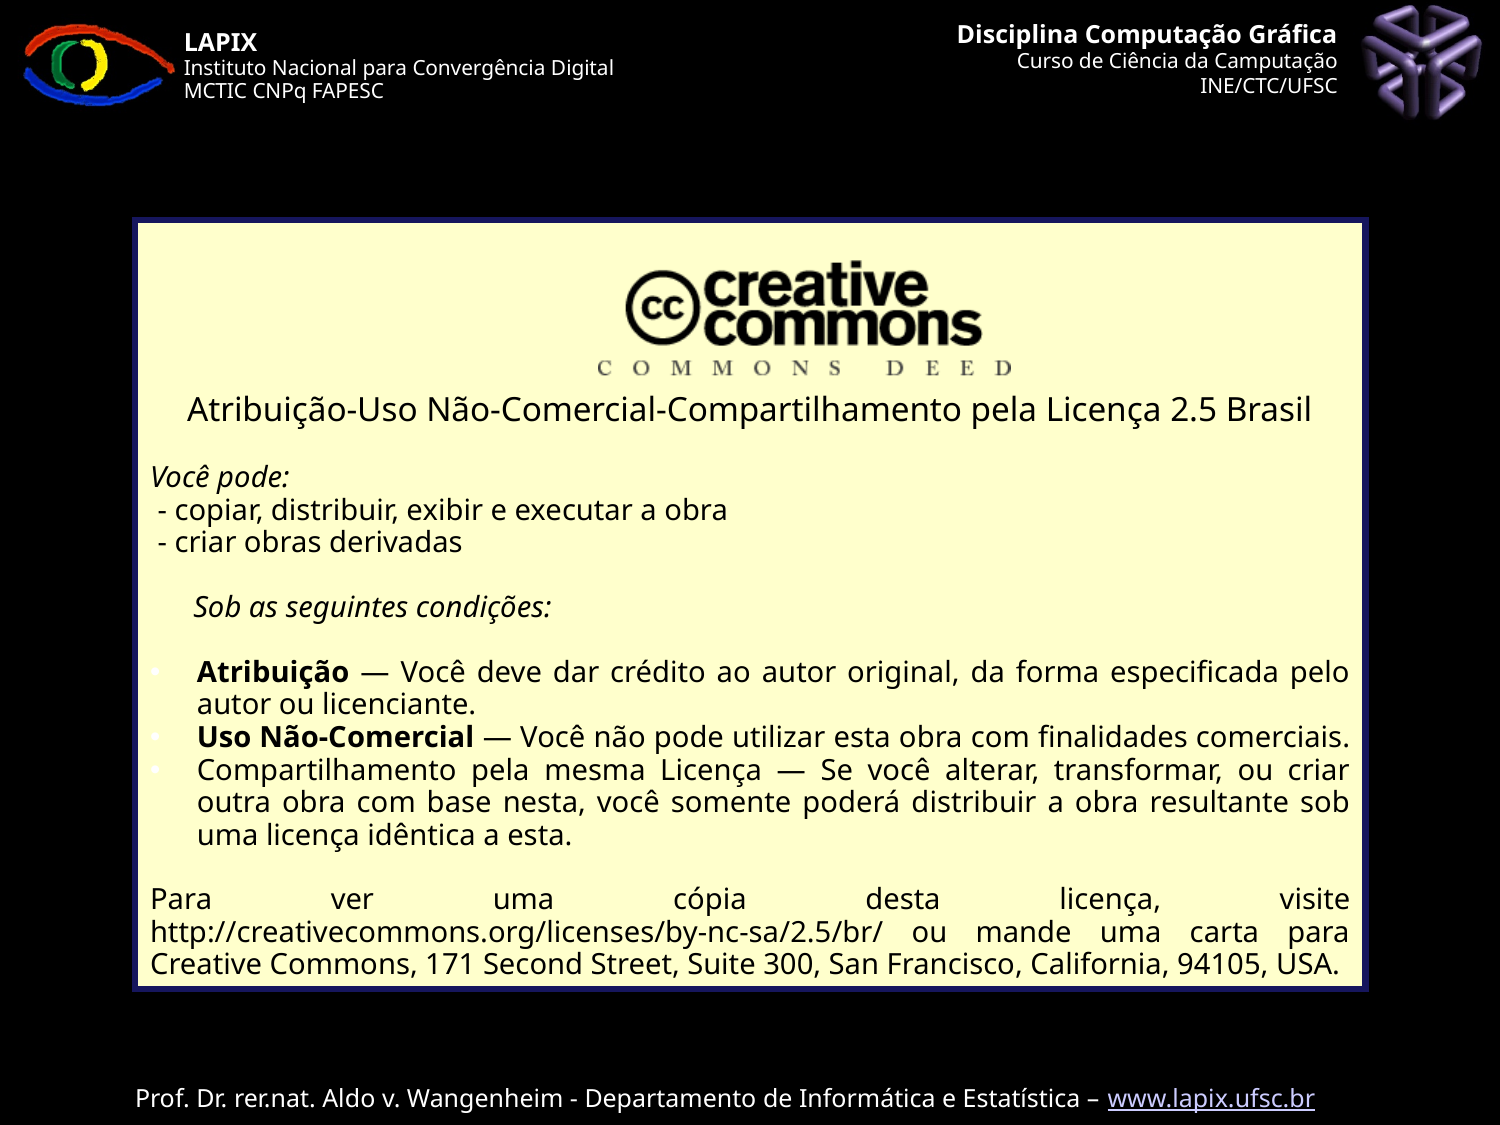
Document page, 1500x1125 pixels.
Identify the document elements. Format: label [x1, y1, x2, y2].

picture [1353, 0, 1492, 130]
picture [17, 14, 181, 116]
text_box [135, 219, 1366, 989]
